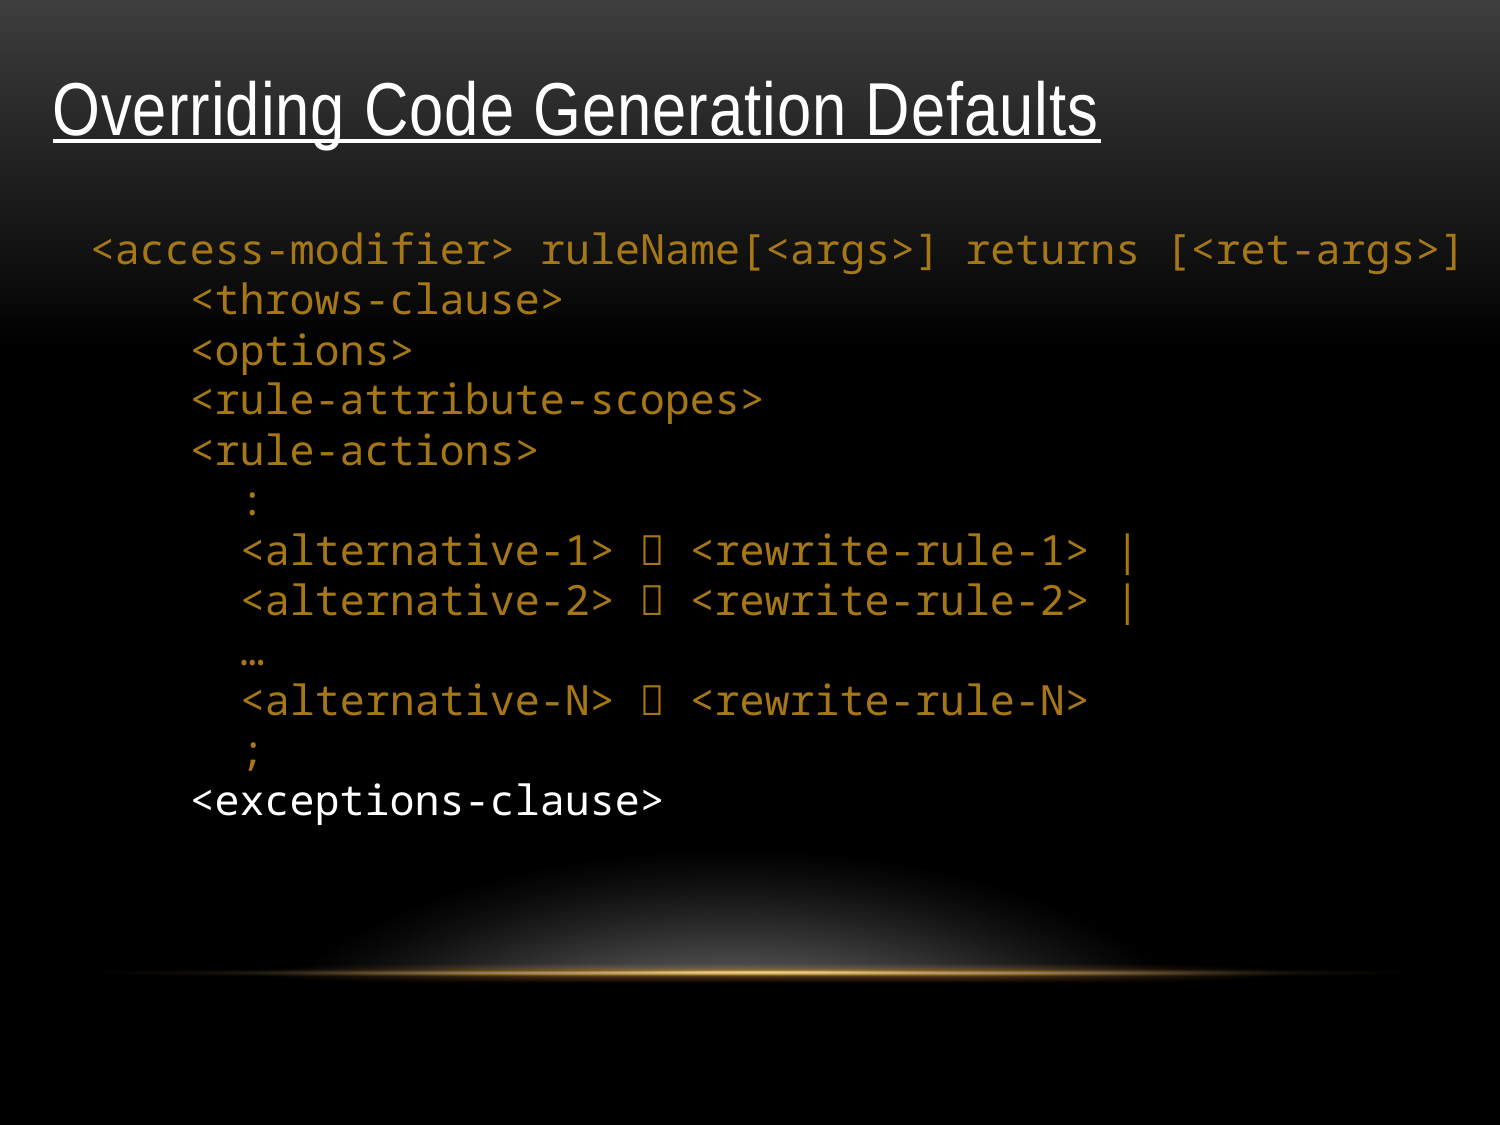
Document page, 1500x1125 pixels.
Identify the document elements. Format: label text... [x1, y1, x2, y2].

text_box <access-modifier> ruleName[<args>] returns [<ret-args>] <throws-clause> <options> <rule-attribute-scopes> <rule-actions> : <alternative-1>  <rewrite-rule-1> | <alternative-2>  <rewrite-rule-2> | … <alternative-N>  <rewrite-rule-N> ; <exceptions-clause> [74, 215, 1500, 831]
picture [0, 0, 1500, 1125]
title Overriding Code Generation Defaults [37, 37, 1375, 158]
